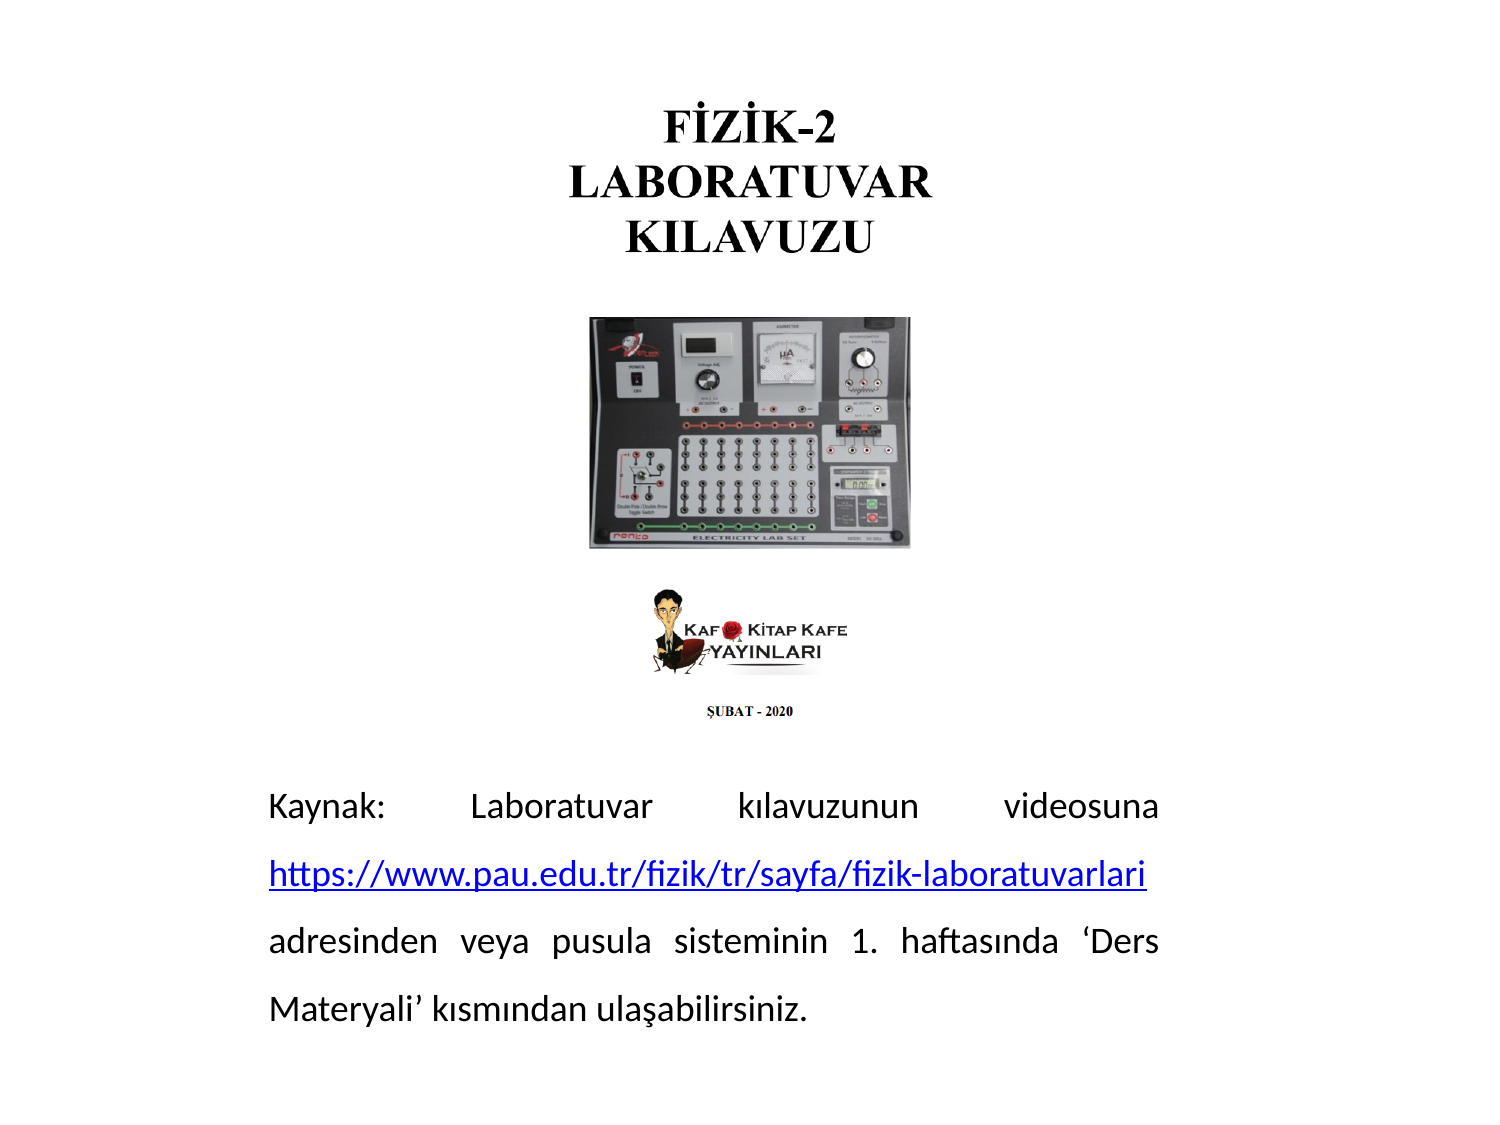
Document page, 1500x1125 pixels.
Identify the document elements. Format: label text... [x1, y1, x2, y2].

picture [534, 92, 966, 725]
text_box Kaynak: Laboratuvar kılavuzunun videosuna https://www.pau.edu.tr/fizik/tr/sayfa/fizik-laboratuvarlari adresinden veya pusula sisteminin 1. haftasında ‘Ders Materyali’ kısmından ulaşabilirsiniz. [253, 751, 1176, 1037]
